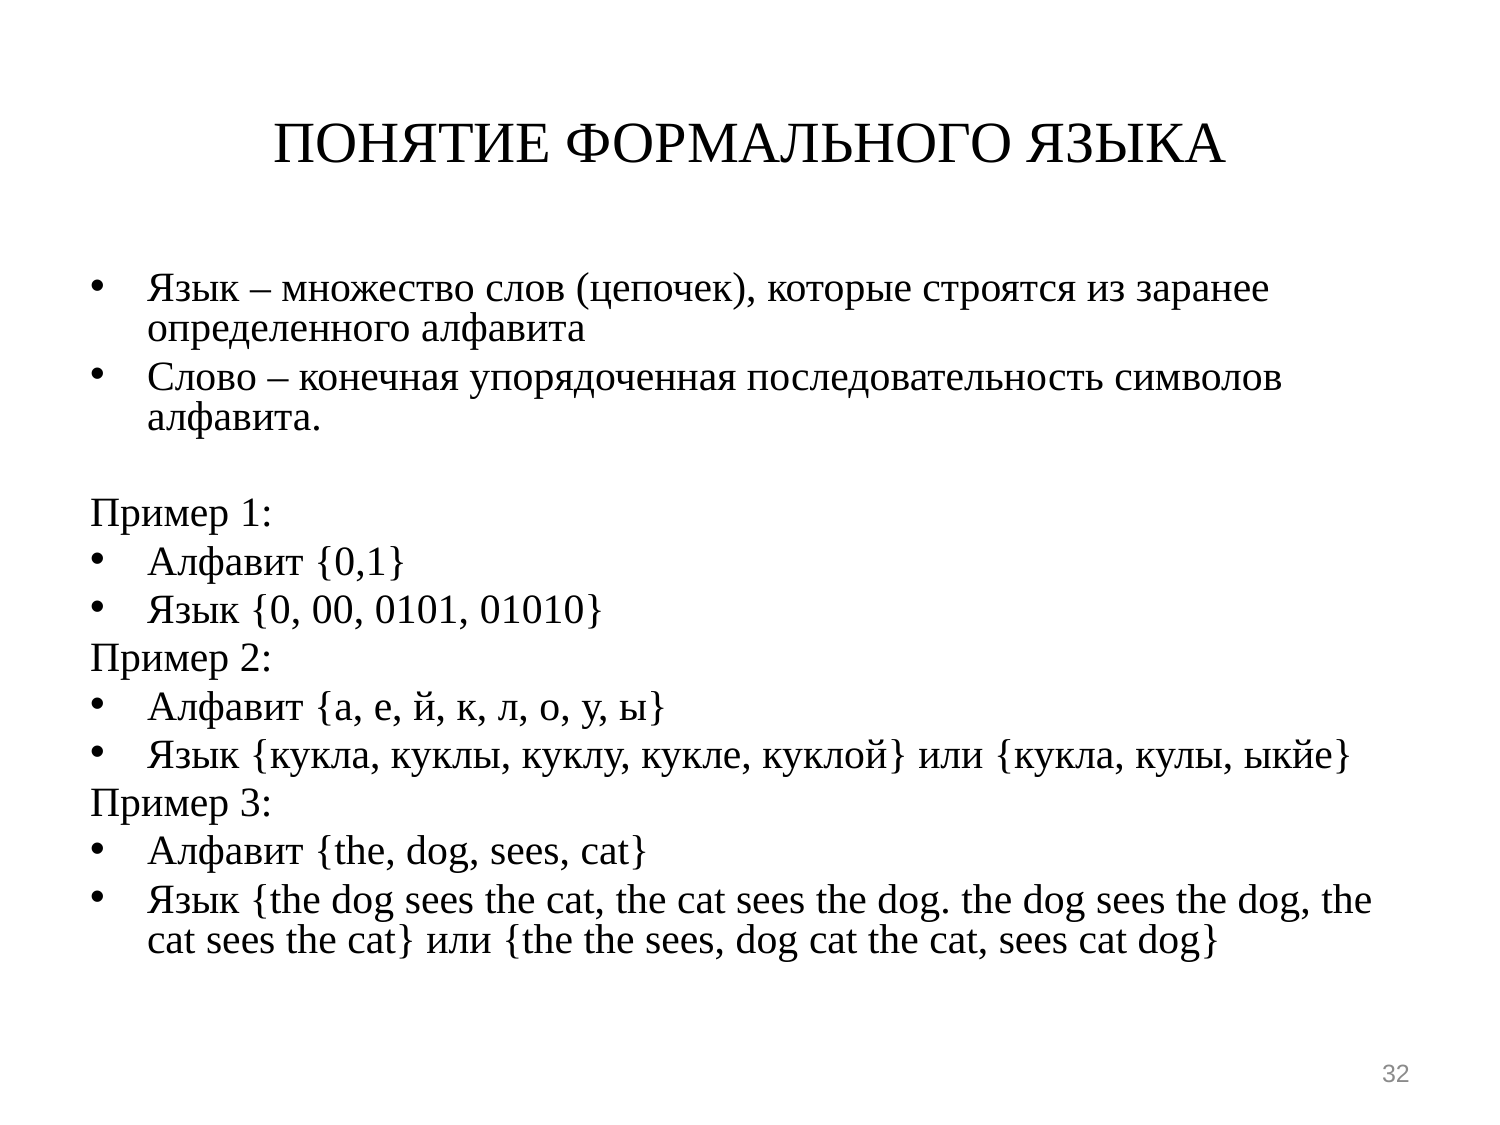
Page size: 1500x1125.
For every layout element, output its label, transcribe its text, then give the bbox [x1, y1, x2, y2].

slide_number 32 [1074, 1042, 1425, 1103]
title ПОНЯТИЕ ФОРМАЛЬНОГО ЯЗЫКА [75, 45, 1425, 233]
list Язык – множество слов (цепочек), которые строятся из заранее определенного алфавита Слово – конечная упорядоченная последовательность символов алфавита. Пример 1: Алфавит {0,1} Язык {0, 00, 0101, 01010} Пример 2: Алфавит {а, е, й, к, л, о, у, ы} Язык {кукла, куклы, куклу, кукле, куклой} или {кукла, кулы, ыкйе} Пример 3: Алфавит {the, dog, sees, cat} Язык {the dog sees the cat, the cat sees the dog. the dog sees the dog, the cat sees the cat} или {the the sees, dog cat the cat, sees cat dog} [75, 262, 1425, 1005]
